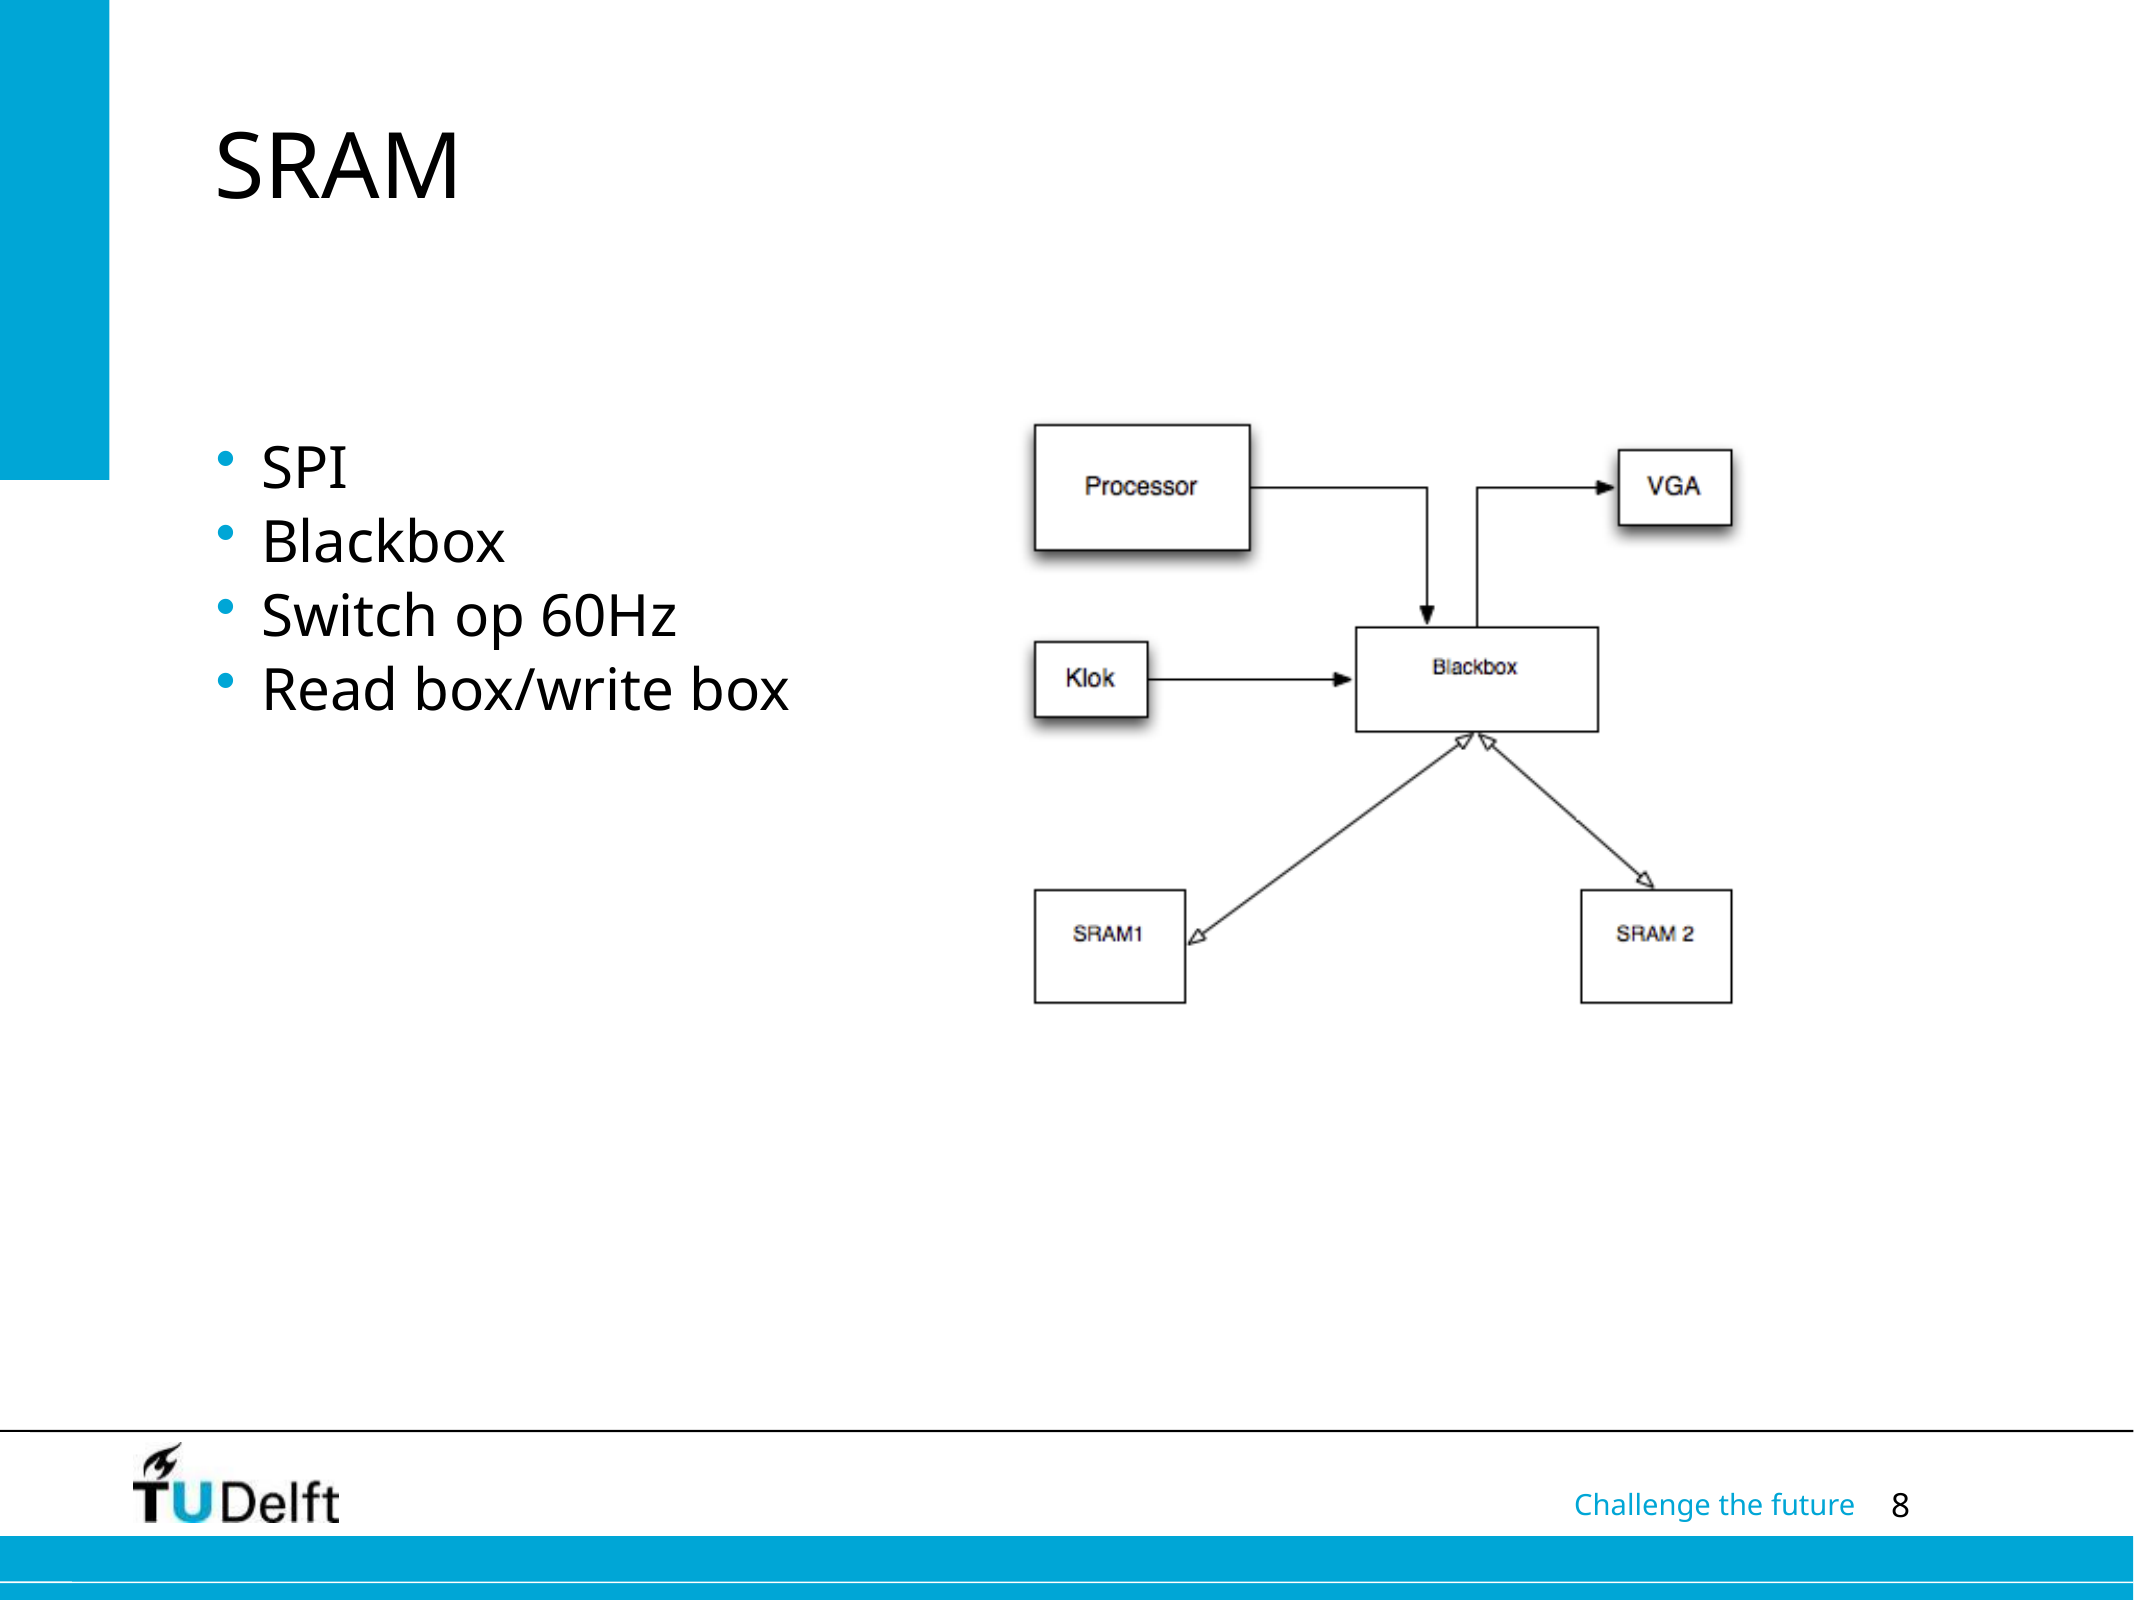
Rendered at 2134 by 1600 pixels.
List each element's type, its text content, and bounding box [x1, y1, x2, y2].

picture [971, 409, 1804, 1069]
picture [133, 1442, 339, 1523]
list SPI Blackbox Switch op 60Hz Read box/write box [215, 426, 1882, 1245]
title SRAM [214, 106, 1885, 398]
